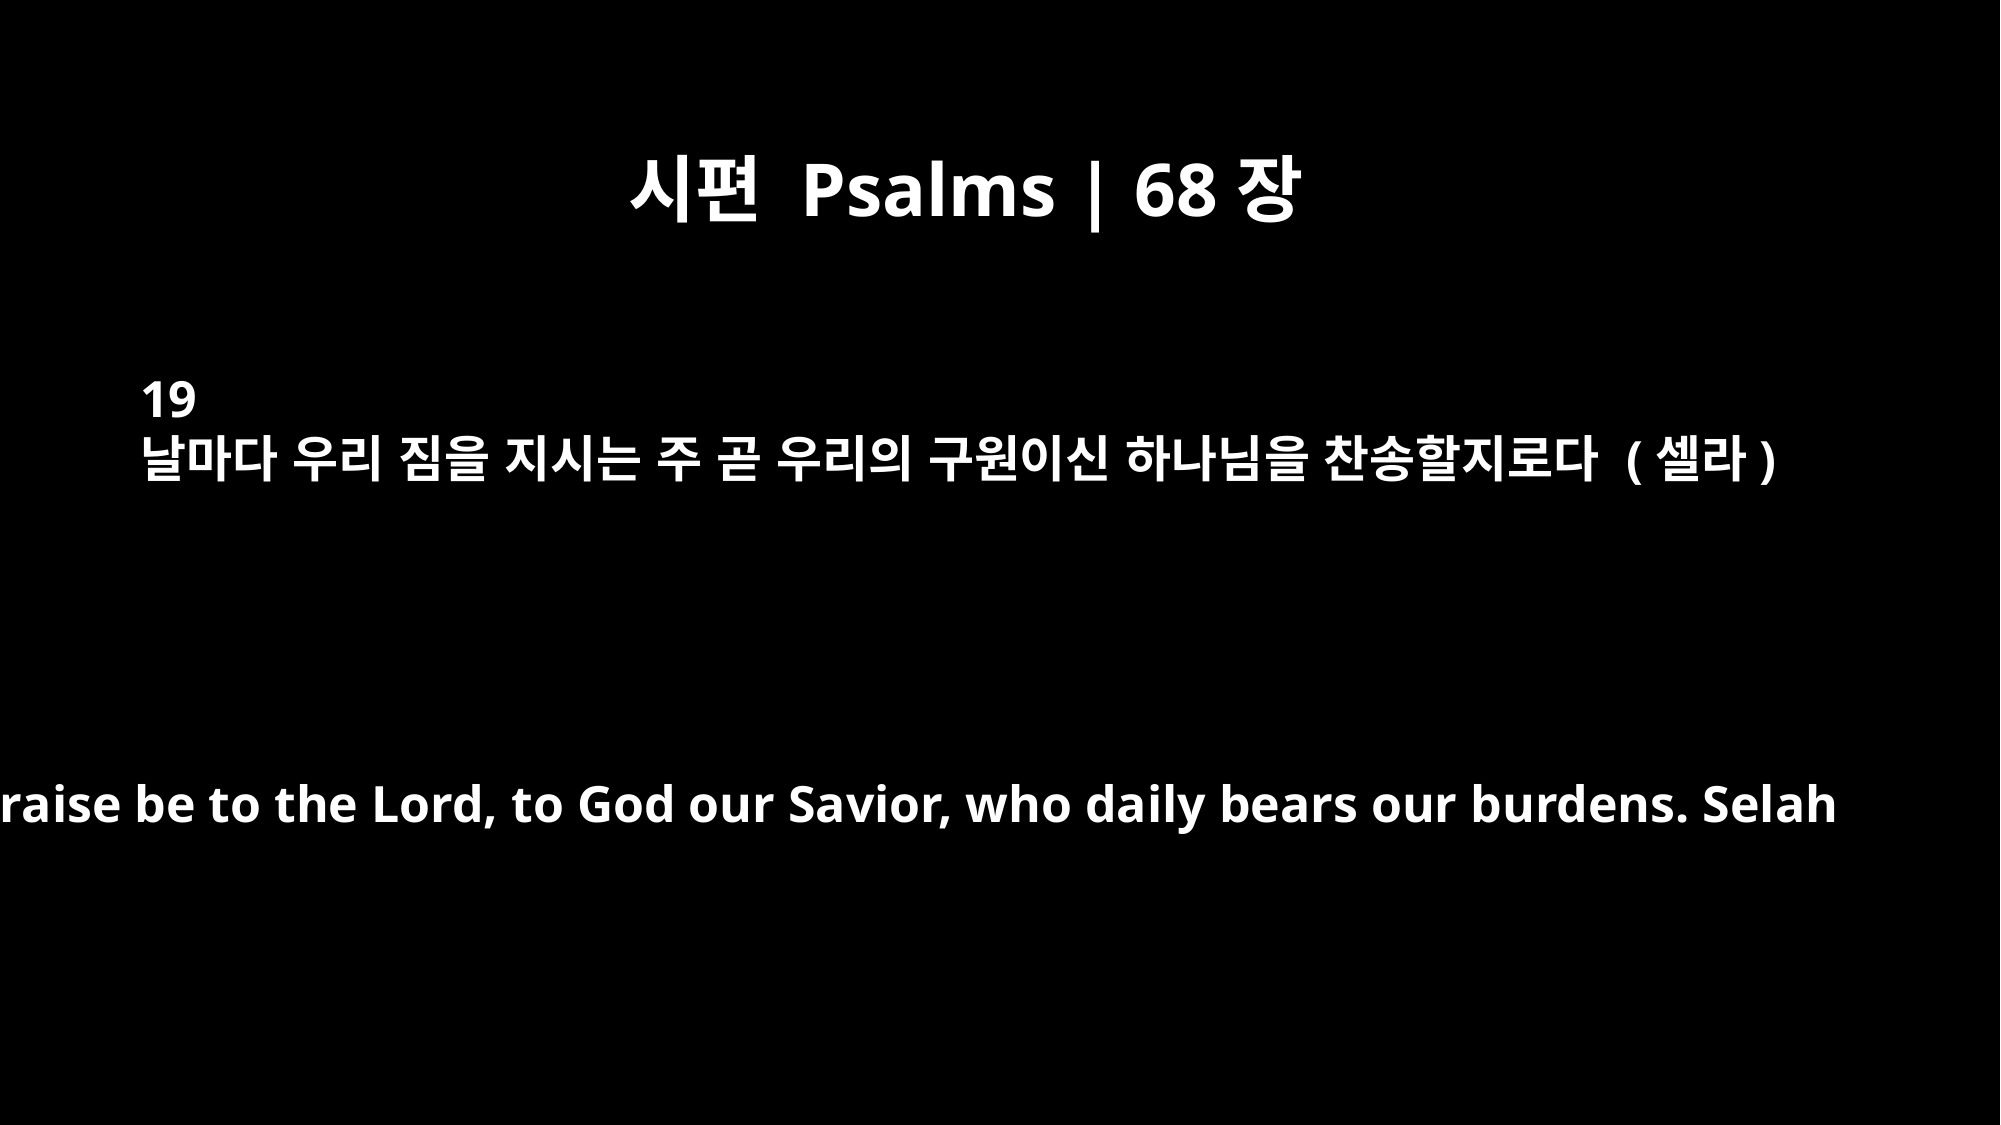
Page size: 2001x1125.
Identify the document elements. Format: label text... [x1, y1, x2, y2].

text_box Praise be to the Lord, to God our Savior, who daily bears our burdens. Selah [0, 764, 1854, 840]
text_box 19 날마다 우리 짐을 지시는 주 곧 우리의 구원이신 하나님을 찬송할지로다 (셀라) [125, 359, 1792, 495]
text_box 시편 Psalms | 68장 [613, 136, 1319, 239]
